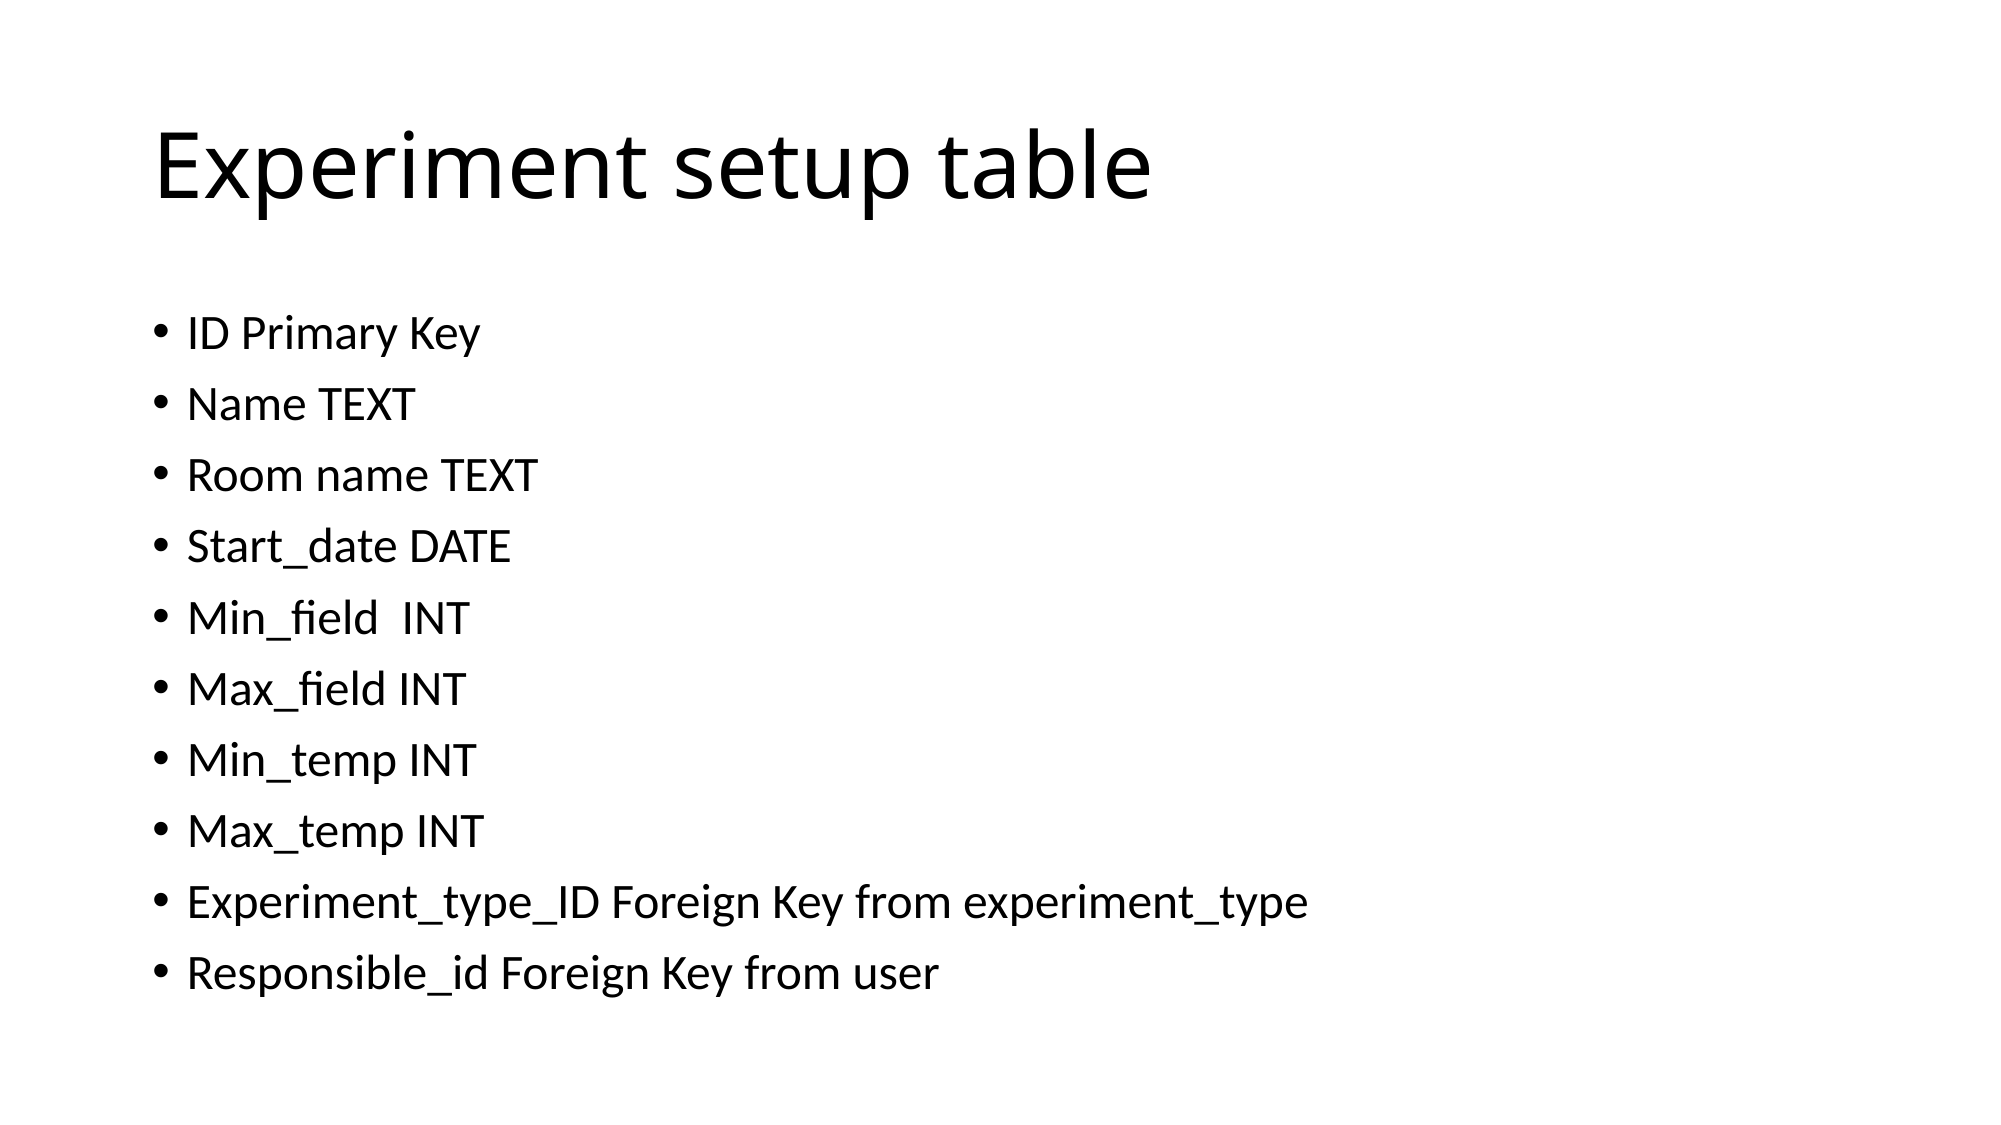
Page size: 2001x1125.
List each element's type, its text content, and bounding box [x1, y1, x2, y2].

list ID Primary Key Name TEXT Room name TEXT Start_date DATE Min_field INT Max_field INT Min_temp INT Max_temp INT Experiment_type_ID Foreign Key from experiment_type Responsible_id Foreign Key from user [137, 299, 1863, 1014]
title Experiment setup table [137, 59, 1863, 278]
